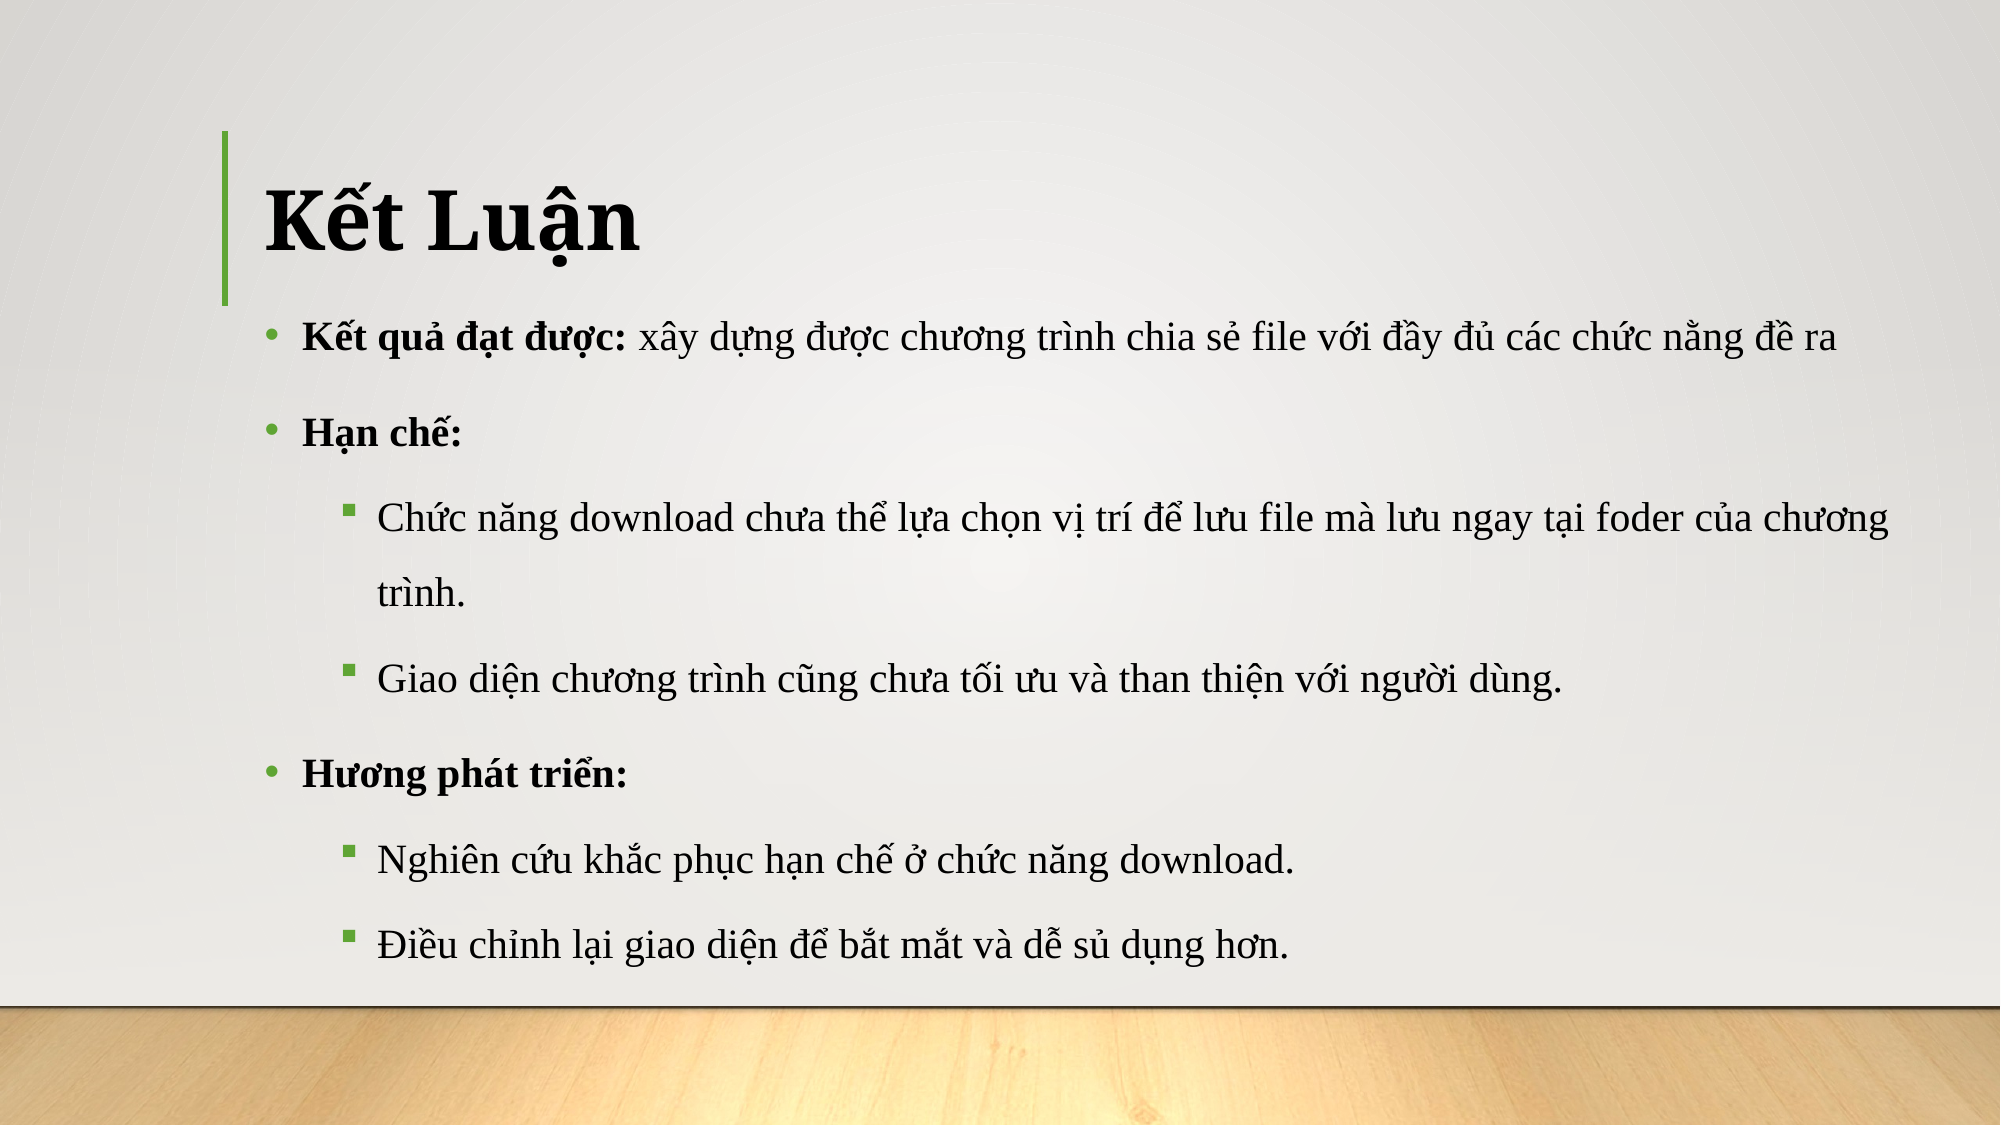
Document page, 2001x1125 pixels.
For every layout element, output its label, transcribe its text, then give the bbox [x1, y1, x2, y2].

picture [0, 1006, 2000, 1125]
list Kết quả đạt được: xây dựng được chương trình chia sẻ file với đầy đủ các chức nằng đề ra Hạn chế: Chức năng download chưa thể lựa chọn vị trí để lưu file mà lưu ngay tại foder của chương trình. Giao diện chương trình cũng chưa tối ưu và than thiện với người dùng. Hương phát triển: Nghiên cứu khắc phục hạn chế ở chức năng download. Điều chỉnh lại giao diện để bắt mắt và dễ sủ dụng hơn. [249, 276, 2000, 932]
title Kết Luận [249, 104, 1147, 276]
